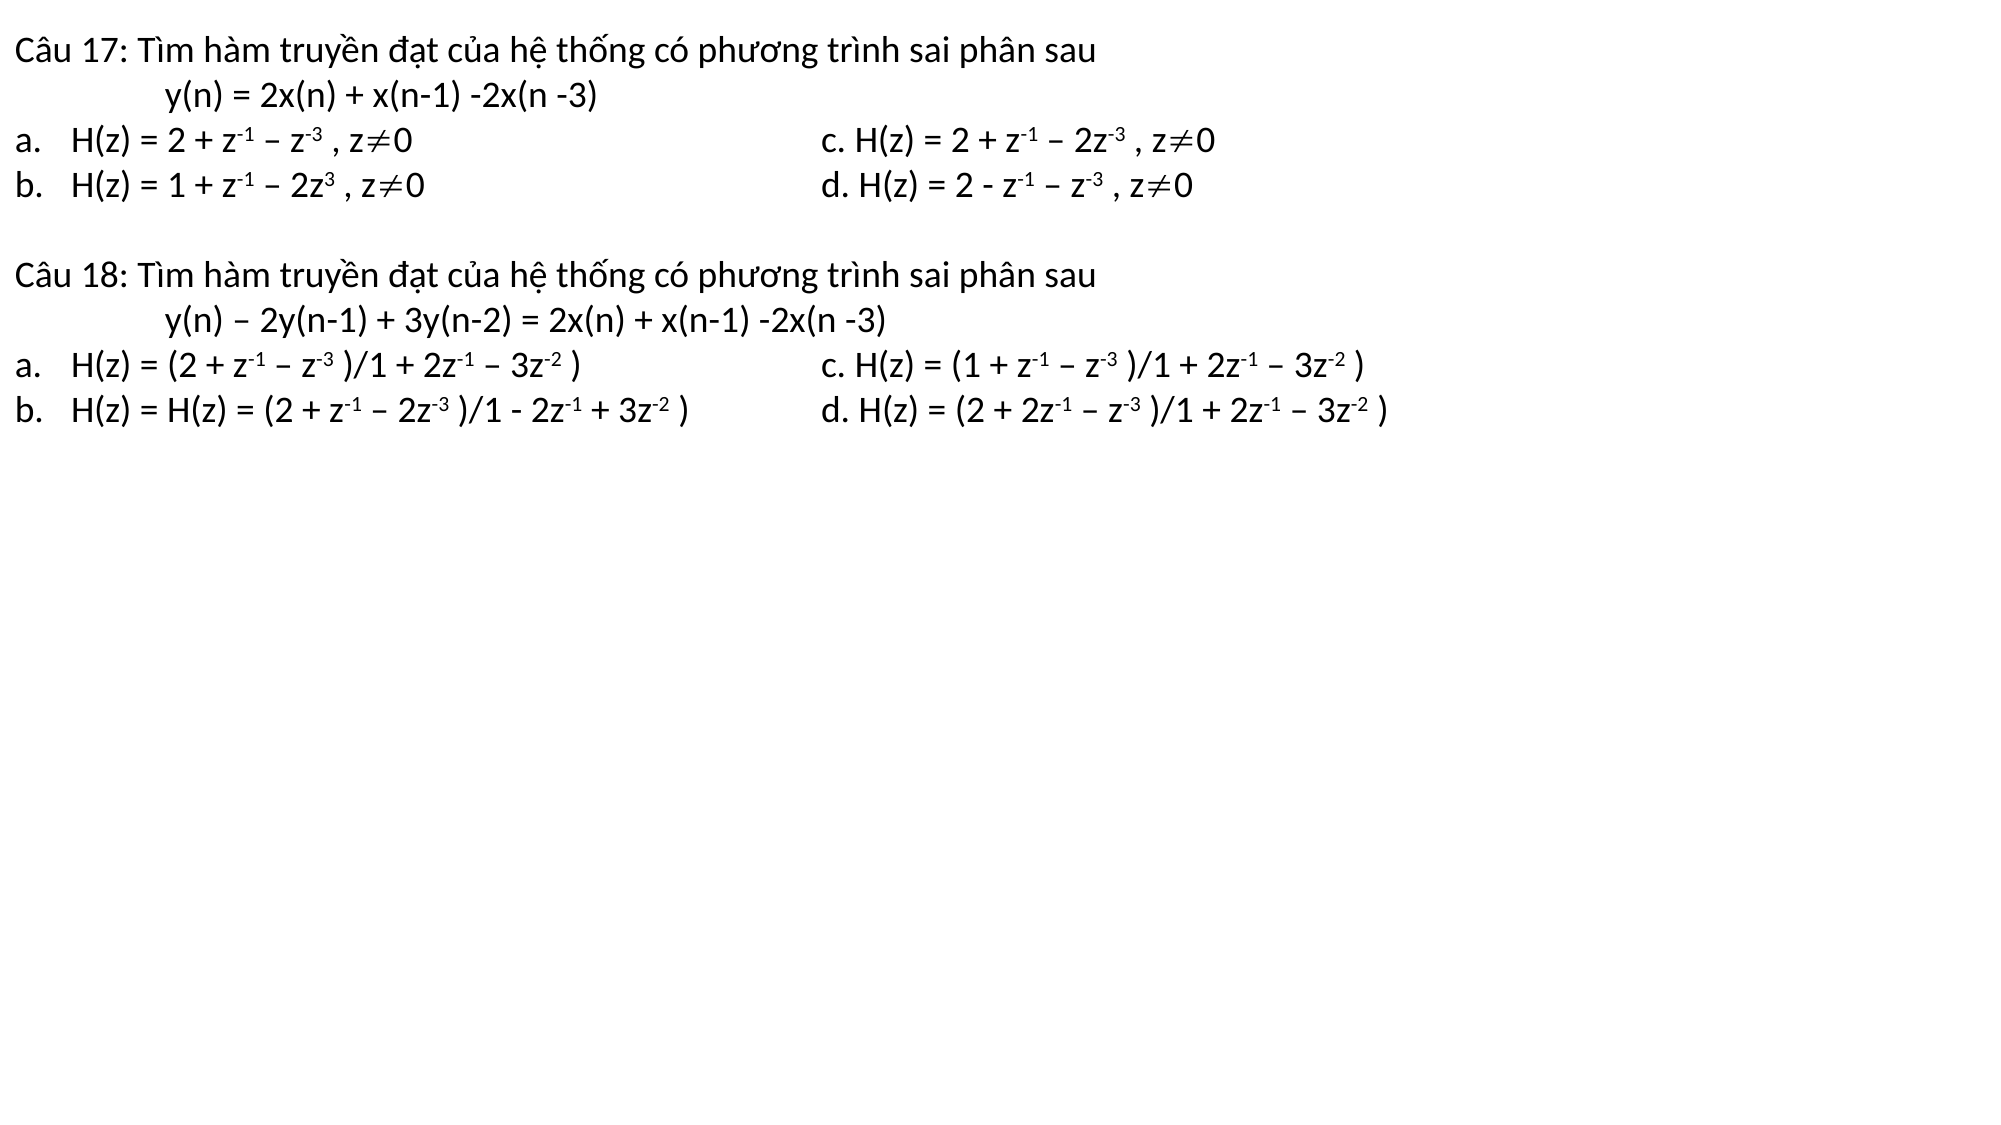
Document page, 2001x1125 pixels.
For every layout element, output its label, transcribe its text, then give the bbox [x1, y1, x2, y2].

text_box Câu 18: Tìm hàm truyền đạt của hệ thống có phương trình sai phân sau y(n) – 2y(n-1) + 3y(n-2) = 2x(n) + x(n-1) -2x(n -3) H(z) = (2 + z-1 – z-3 )/1 + 2z-1 – 3z-2 ) c. H(z) = (1 + z-1 – z-3 )/1 + 2z-1 – 3z-2 ) H(z) = H(z) = (2 + z-1 – 2z-3 )/1 - 2z-1 + 3z-2 ) d. H(z) = (2 + 2z-1 – z-3 )/1 + 2z-1 – 3z-2 ) [0, 242, 1790, 483]
text_box Câu 17: Tìm hàm truyền đạt của hệ thống có phương trình sai phân sau y(n) = 2x(n) + x(n-1) -2x(n -3) H(z) = 2 + z-1 – z-3 , z0 c. H(z) = 2 + z-1 – 2z-3 , z0 H(z) = 1 + z-1 – 2z3 , z0 d. H(z) = 2 - z-1 – z-3 , z0 [0, 17, 1790, 242]
